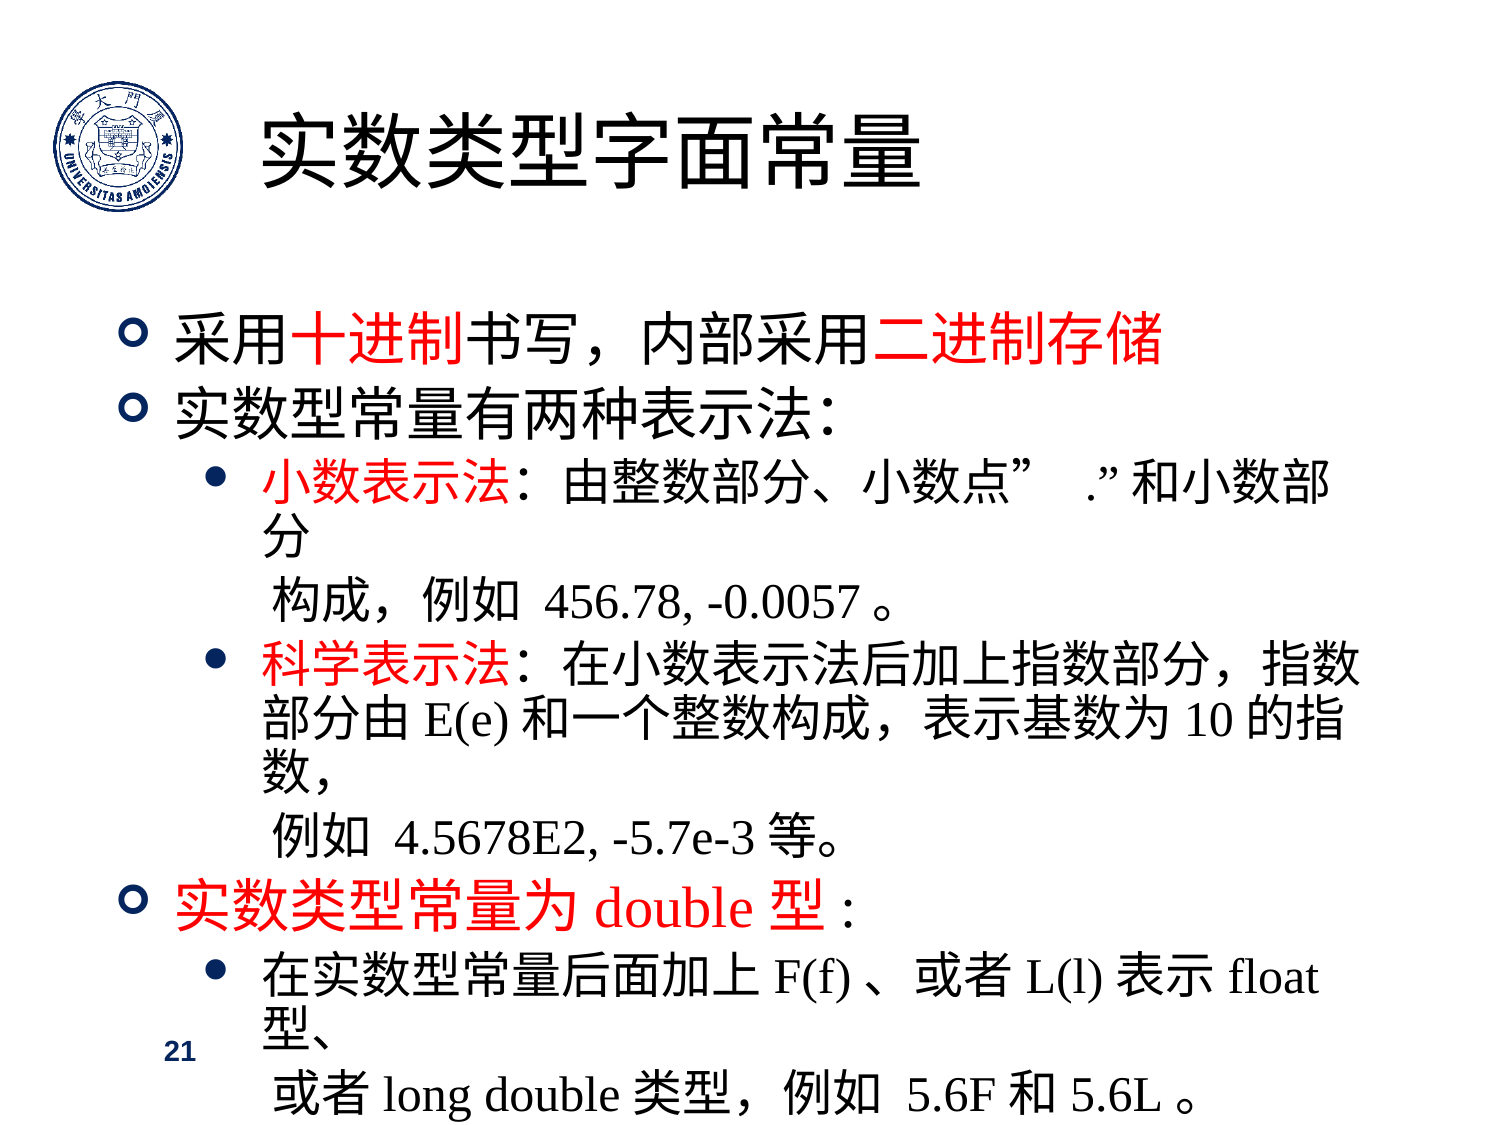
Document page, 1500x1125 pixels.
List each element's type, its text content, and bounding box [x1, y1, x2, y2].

slide_number 21 [148, 1024, 462, 1101]
picture [53, 81, 183, 212]
list 采用十进制书写，内部采用二进制存储 实数型常量有两种表示法： 小数表示法：由整数部分、小数点” .”和小数部分 构成，例如 456.78, -0.0057。 科学表示法：在小数表示法后加上指数部分，指数部分由E(e)和一个整数构成，表示基数为10的指数， 例如 4.5678E2, -5.7e-3等。 实数类型常量为double型: 在实数型常量后面加上F(f)、或者L(l)表示float型、 或者long double类型，例如 5.6F和5.6L。 [100, 302, 1388, 1007]
title 实数类型字面常量 [242, 75, 1057, 223]
